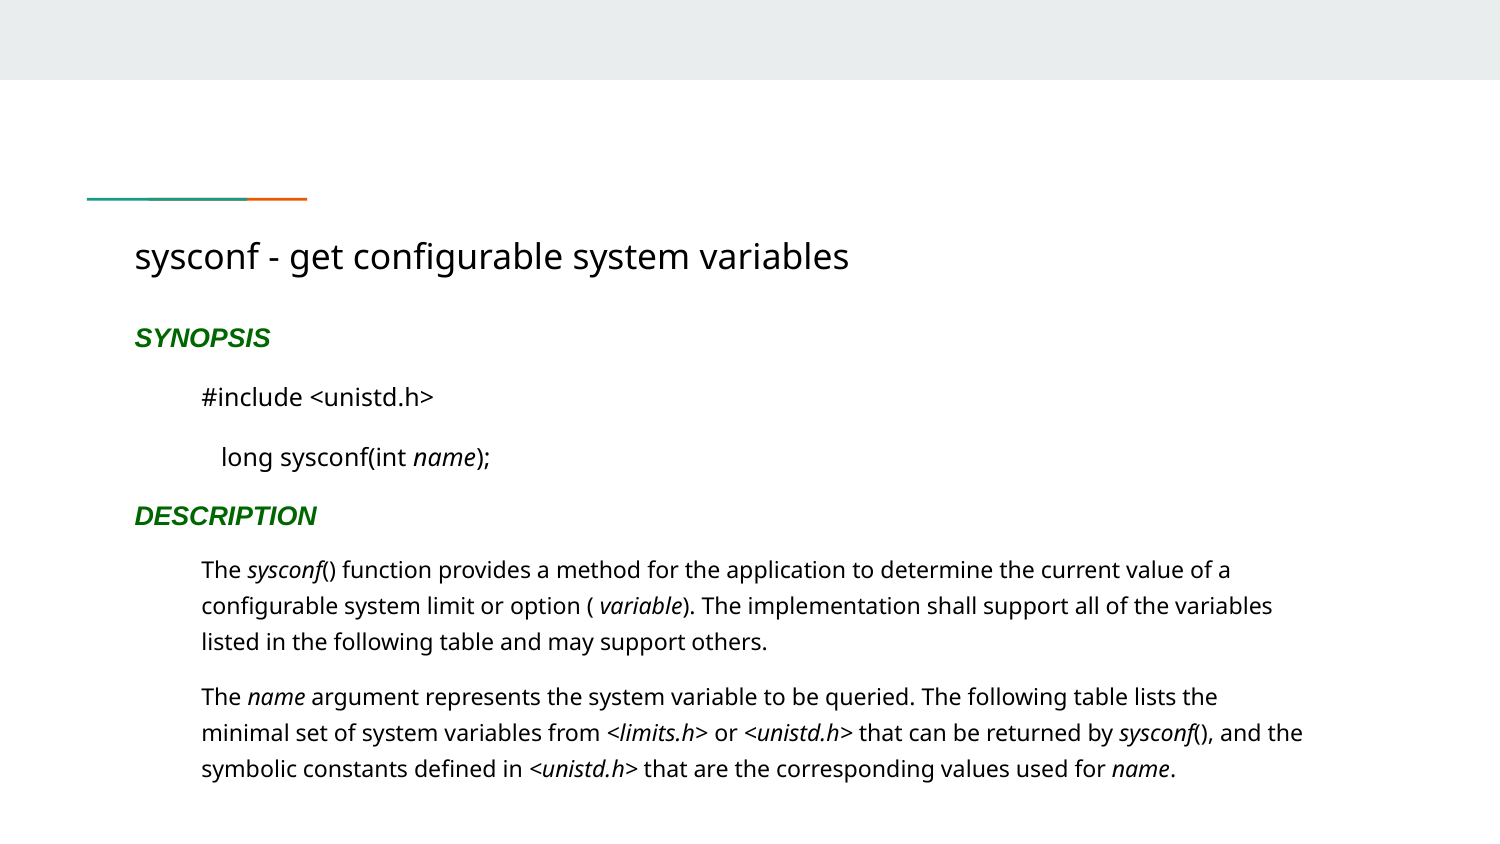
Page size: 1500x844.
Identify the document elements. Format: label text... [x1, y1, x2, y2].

title sysconf - get configurable system variables [119, 216, 1381, 304]
list SYNOPSIS #include <unistd.h> long sysconf(int name); DESCRIPTION The sysconf() function provides a method for the application to determine the current value of a configurable system limit or option ( variable). The implementation shall support all of the variables listed in the following table and may support others. The name argument represents the system variable to be queried. The following table lists the minimal set of system variables from <limits.h> or <unistd.h> that can be returned by sysconf(), and the symbolic constants defined in <unistd.h> that are the corresponding values used for name. [119, 304, 1381, 802]
